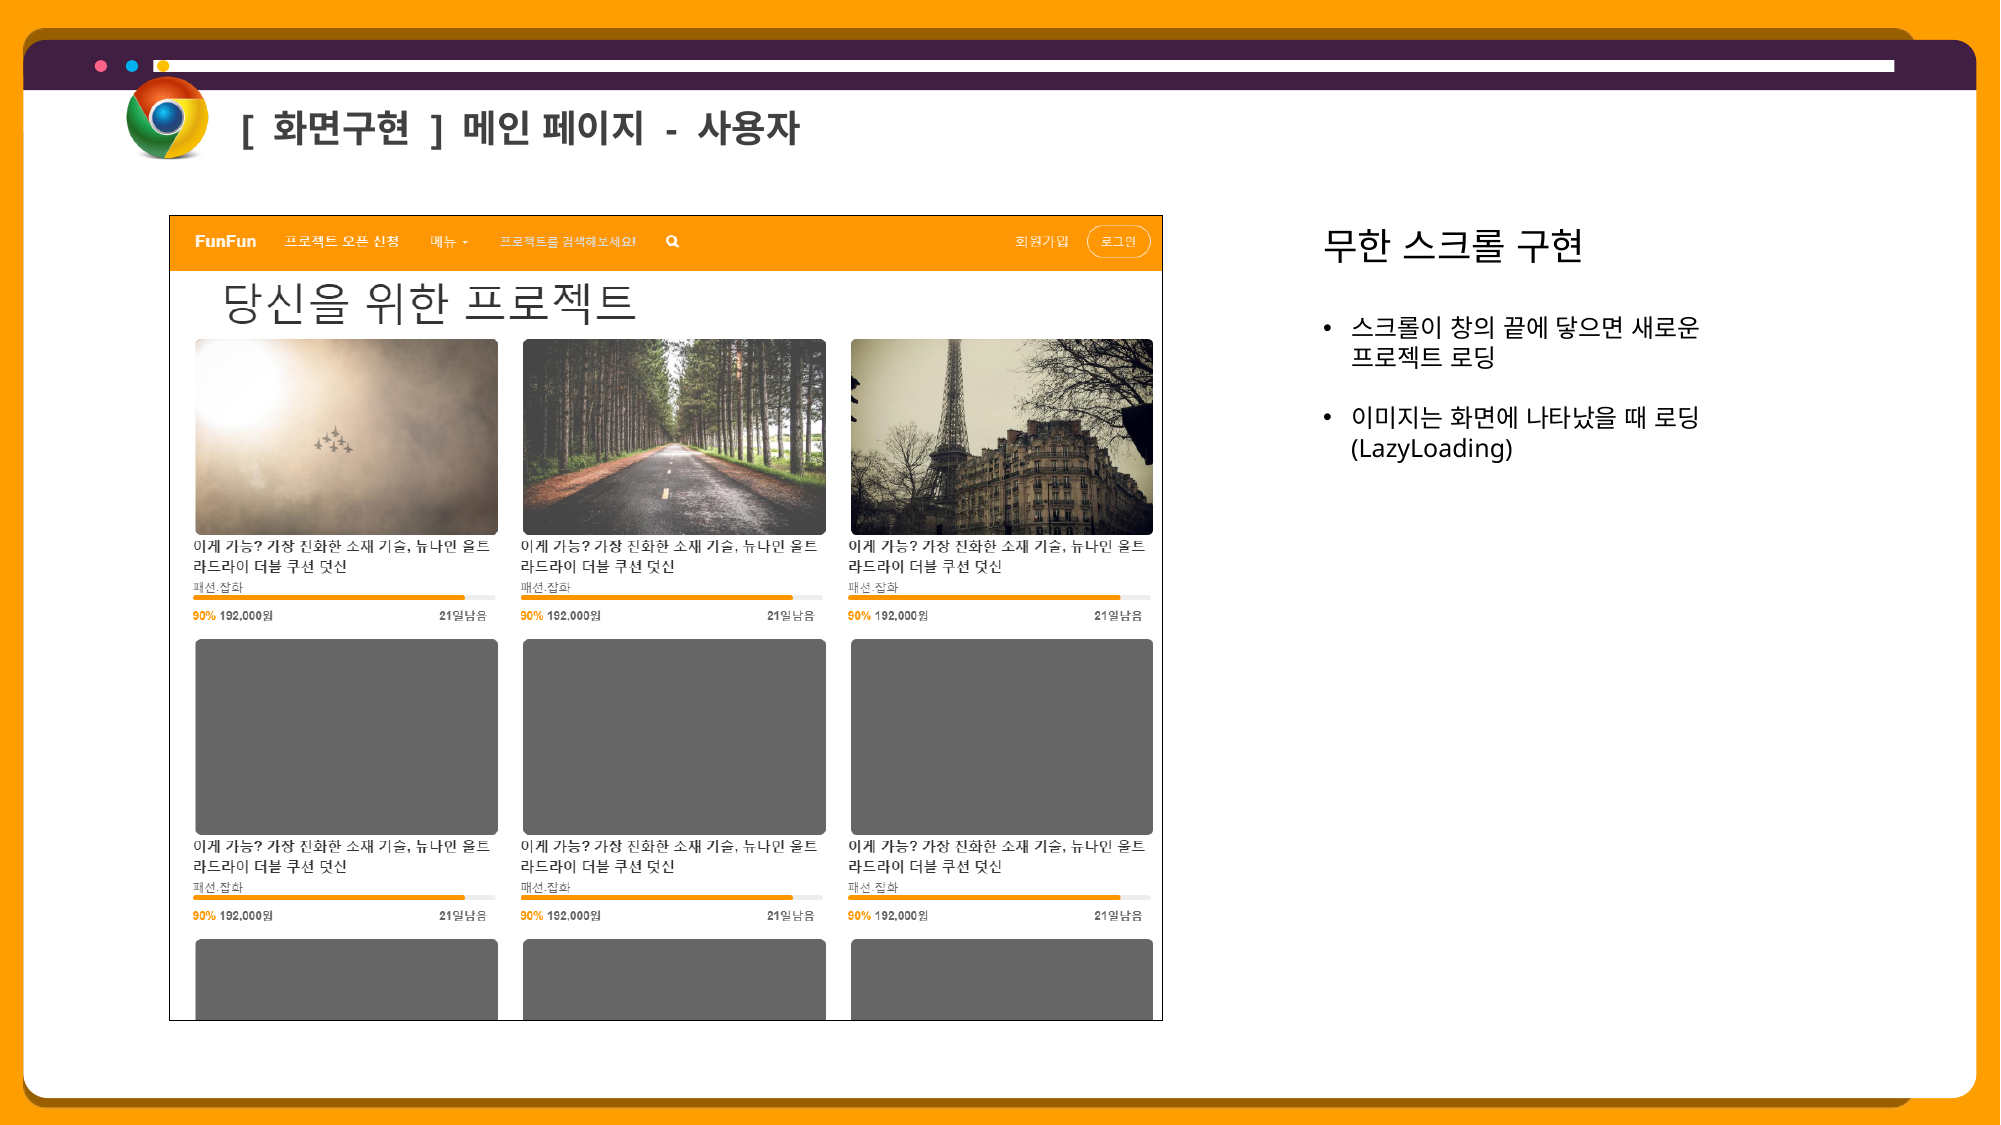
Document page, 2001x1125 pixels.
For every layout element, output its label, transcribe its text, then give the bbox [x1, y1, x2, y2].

picture [122, 72, 212, 162]
text_box [93, 59, 109, 73]
text_box [152, 59, 159, 72]
text_box [22, 92, 1978, 1100]
text_box [167, 59, 1896, 73]
text_box [124, 59, 140, 72]
text_box [22, 38, 1978, 92]
text_box [ 화면구현 ] 메인 페이지 - 사용자 [230, 77, 1157, 156]
text_box [155, 59, 171, 72]
text_box 무한 스크롤 구현 스크롤이 창의 끝에 닿으면 새로운 프로젝트 로딩 이미지는 화면에 나타났을 때 로딩(LazyLoading) [1308, 215, 1785, 470]
picture [169, 214, 1163, 1021]
